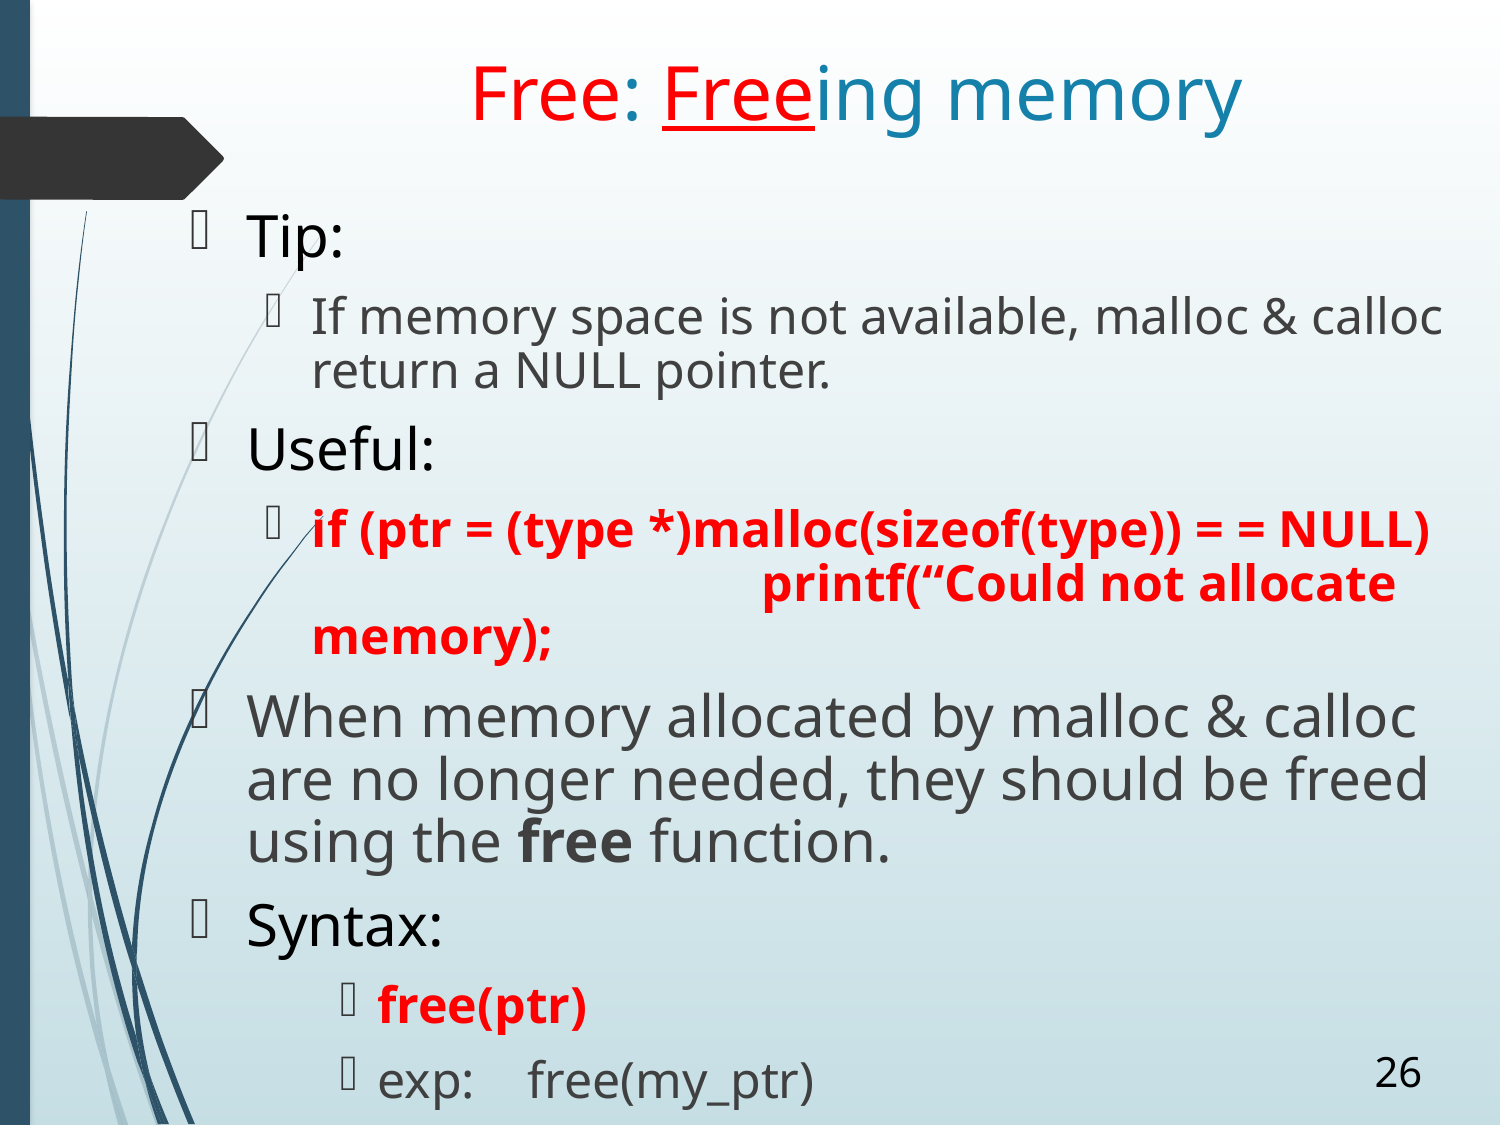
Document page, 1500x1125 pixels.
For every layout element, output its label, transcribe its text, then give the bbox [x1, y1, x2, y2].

list Tip: If memory space is not available, malloc & calloc return a NULL pointer. Useful: if (ptr = (type *)malloc(sizeof(type)) = = NULL) printf(“Could not allocate memory); When memory allocated by malloc & calloc are no longer needed, they should be freed using the free function. Syntax: free(ptr) exp: free(my_ptr) [174, 200, 1500, 820]
title Free: Freeing memory [212, 37, 1500, 150]
slide_number 26 [1125, 1037, 1438, 1113]
